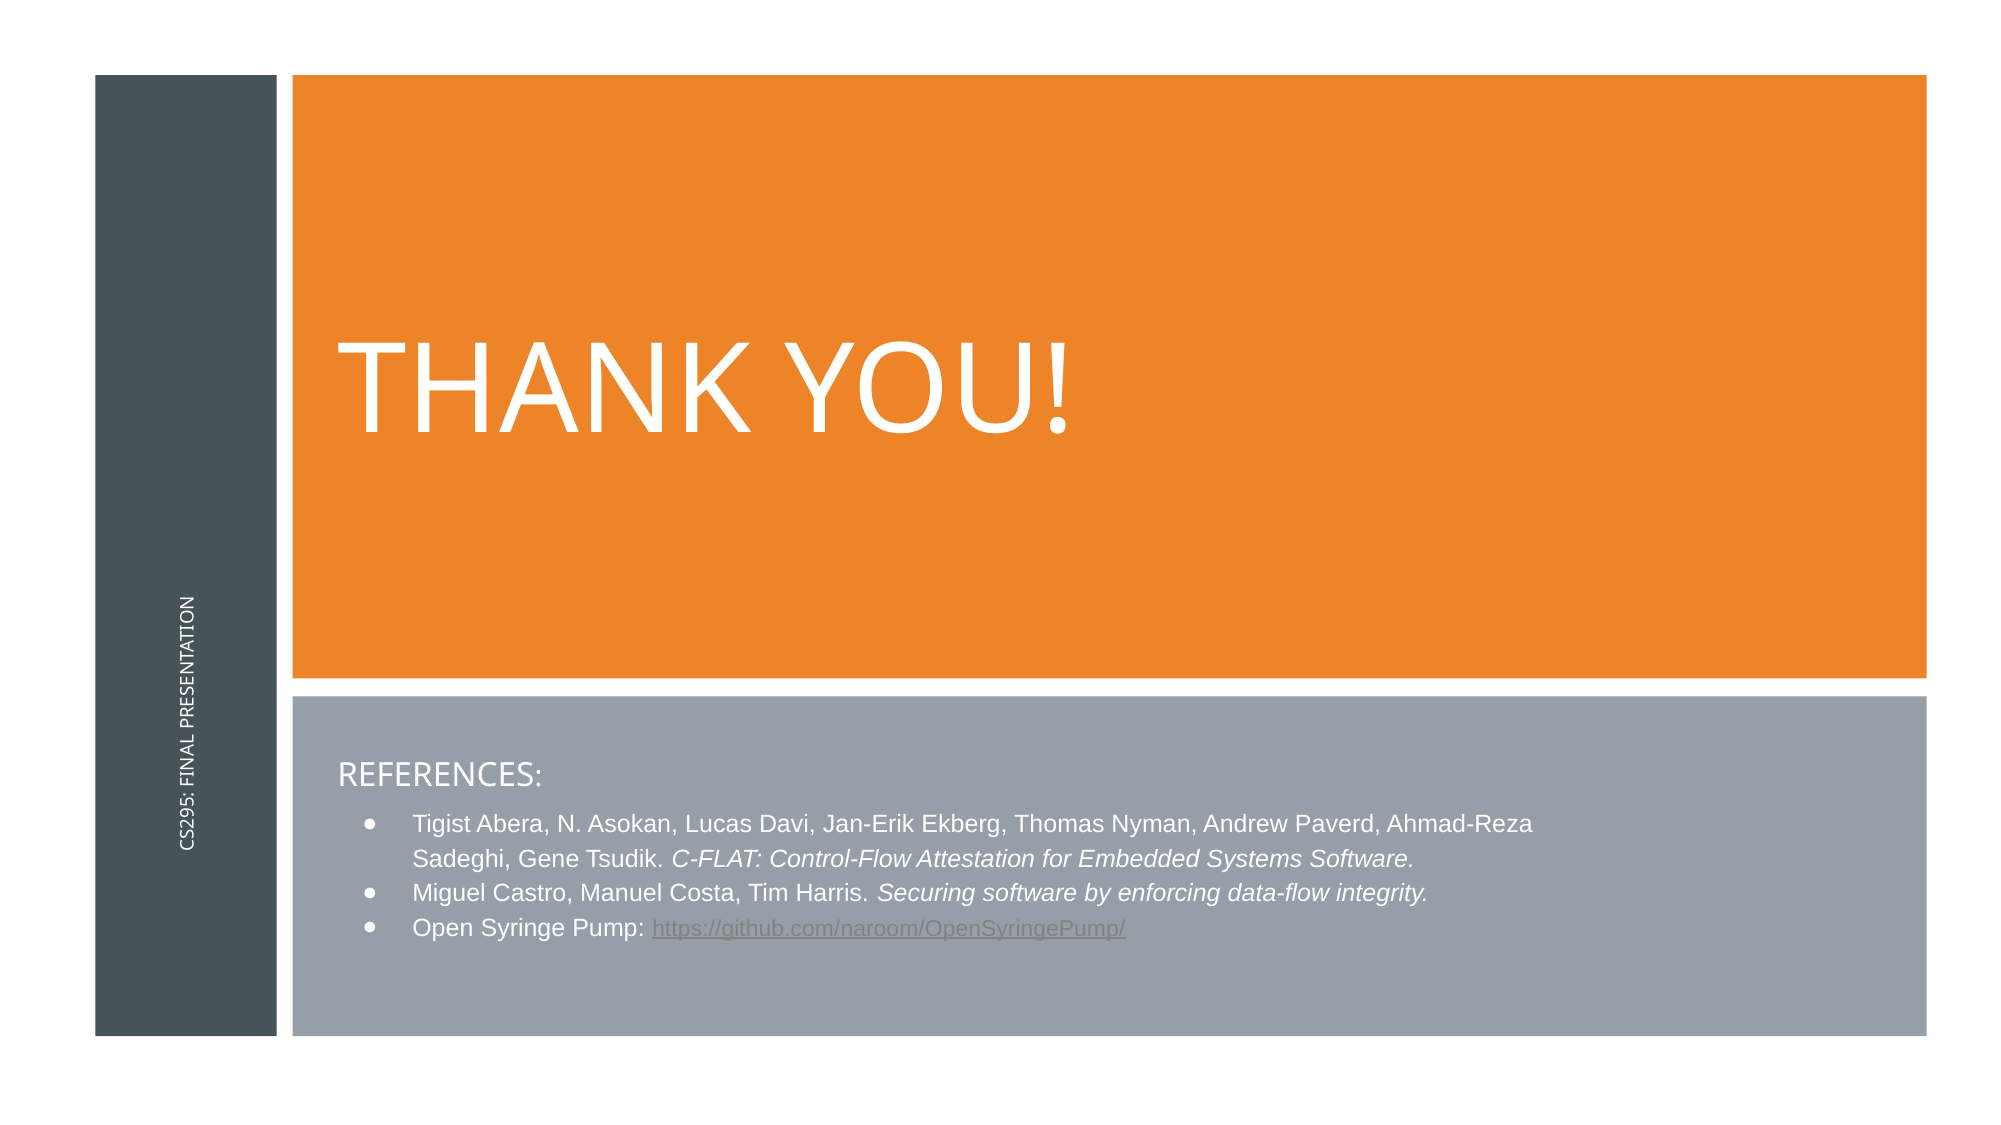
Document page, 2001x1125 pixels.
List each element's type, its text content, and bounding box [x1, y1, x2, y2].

text_box [95, 75, 277, 1037]
subtitle REFERENCES: Tigist Abera, N. Asokan, Lucas Davi, Jan-Erik Ekberg, Thomas Nyman, Andrew Paverd, Ahmad-Reza Sadeghi, Gene Tsudik. C-FLAT: Control-Flow Attestation for Embedded Systems Software. Miguel Castro, Manuel Costa, Tim Harris. Securing software by enforcing data-flow integrity. Open Syringe Pump: https://github.com/naroom/OpenSyringePump/ [322, 745, 1565, 1015]
title THANK YOU! [322, 109, 1565, 656]
text_box [292, 696, 1927, 1037]
footer CS295: FINAL PRESENTATION [156, 257, 216, 867]
text_box [0, 0, 2000, 1125]
text_box [292, 75, 1927, 679]
